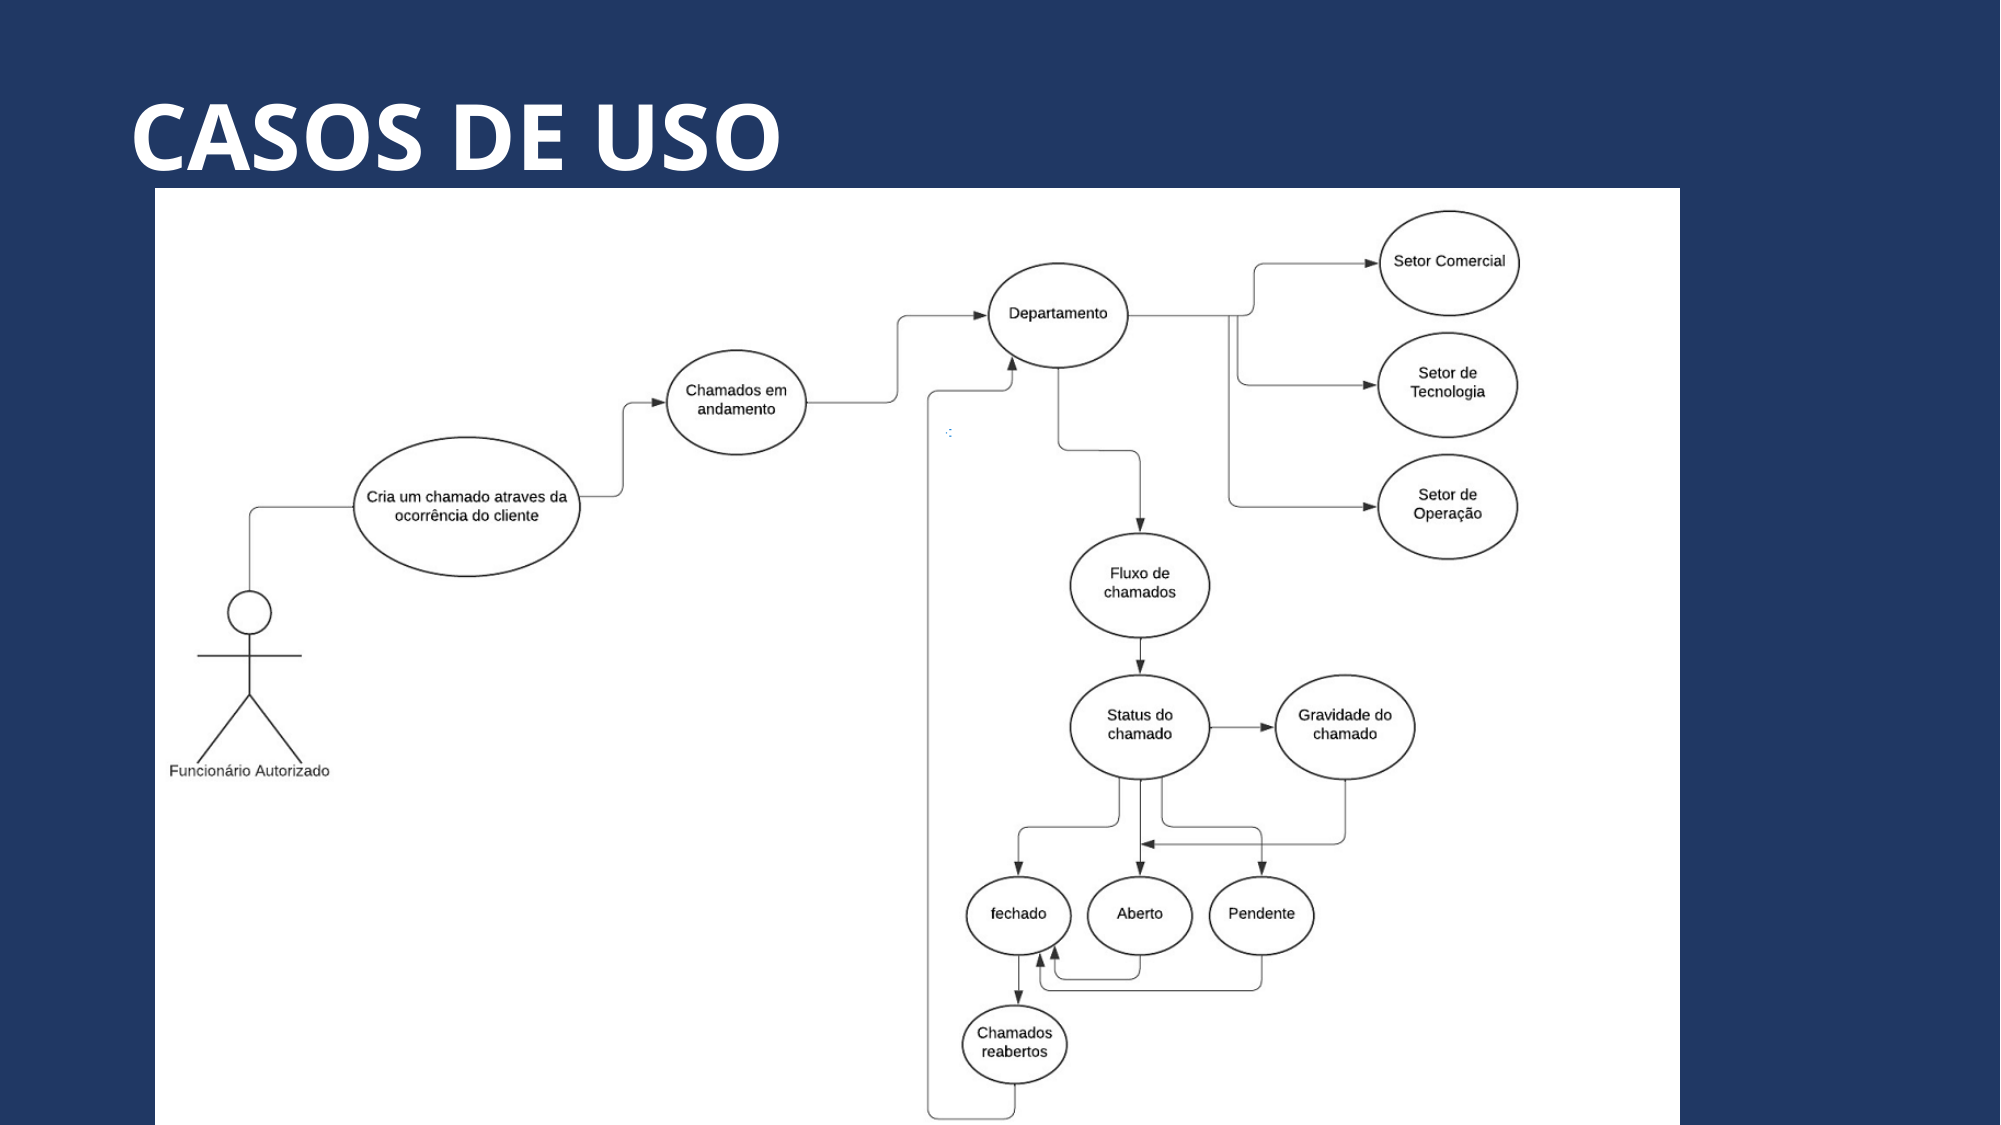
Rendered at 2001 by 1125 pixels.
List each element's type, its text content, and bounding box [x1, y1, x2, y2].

text_box CASOS DE USO [114, 71, 918, 242]
picture [155, 188, 1680, 1125]
